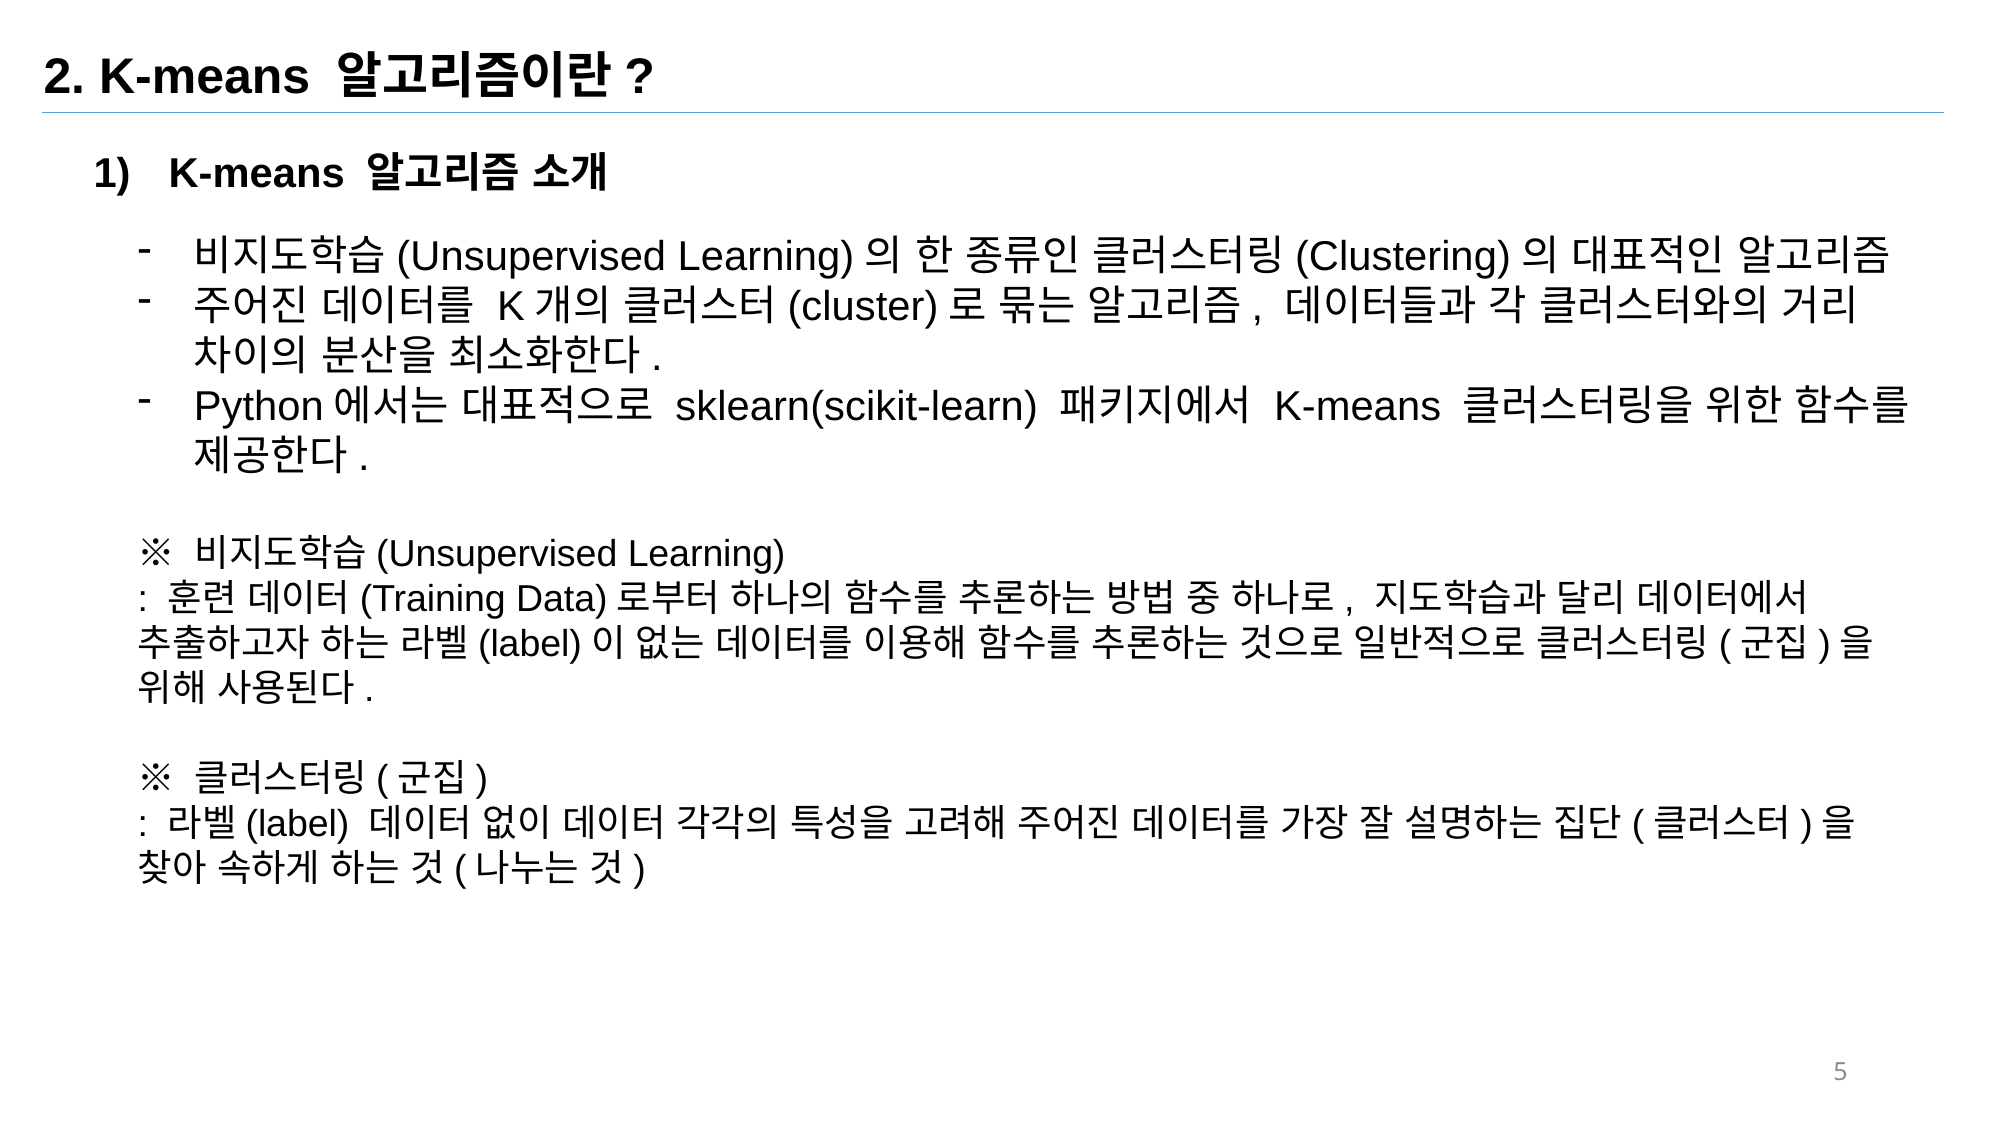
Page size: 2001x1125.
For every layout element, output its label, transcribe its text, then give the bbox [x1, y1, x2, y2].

slide_number 5 [1412, 1042, 1863, 1103]
text_box K-means 알고리즘 소개 [78, 138, 1452, 204]
text_box 비지도학습(Unsupervised Learning)의 한 종류인 클러스터링(Clustering)의 대표적인 알고리즘 주어진 데이터를 K개의 클러스터(cluster)로 묶는 알고리즘, 데이터들과 각 클러스터와의 거리 차이의 분산을 최소화한다. Python에서는 대표적으로 sklearn(scikit-learn) 패키지에서 K-means 클러스터링을 위한 함수를 제공한다. ※ 비지도학습(Unsupervised Learning) : 훈련 데이터(Training Data)로부터 하나의 함수를 추론하는 방법 중 하나로, 지도학습과 달리 데이터에서 추출하고자 하는 라벨(label)이 없는 데이터를 이용해 함수를 추론하는 것으로 일반적으로 클러스터링(군집)을 위해 사용된다. ※ 클러스터링(군집) : 라벨(label) 데이터 없이 데이터 각각의 특성을 고려해 주어진 데이터를 가장 잘 설명하는 집단(클러스터)을 찾아 속하게 하는 것(나누는 것) [123, 221, 1938, 1046]
text_box 2. K-means 알고리즘이란? [28, 36, 1402, 112]
